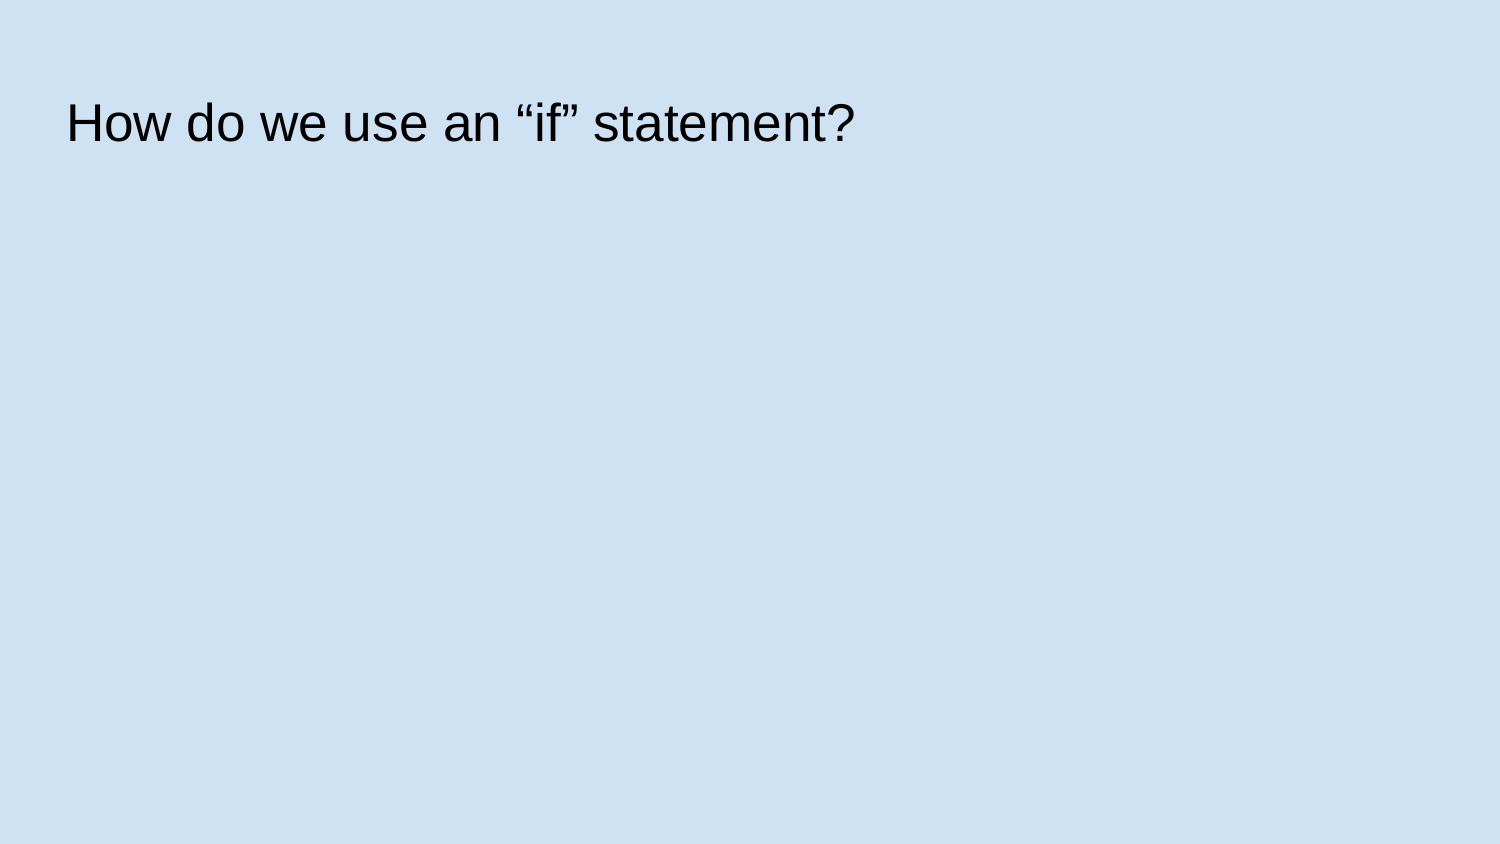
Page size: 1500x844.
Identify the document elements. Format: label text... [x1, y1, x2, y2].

title How do we use an “if” statement? [51, 72, 1449, 167]
